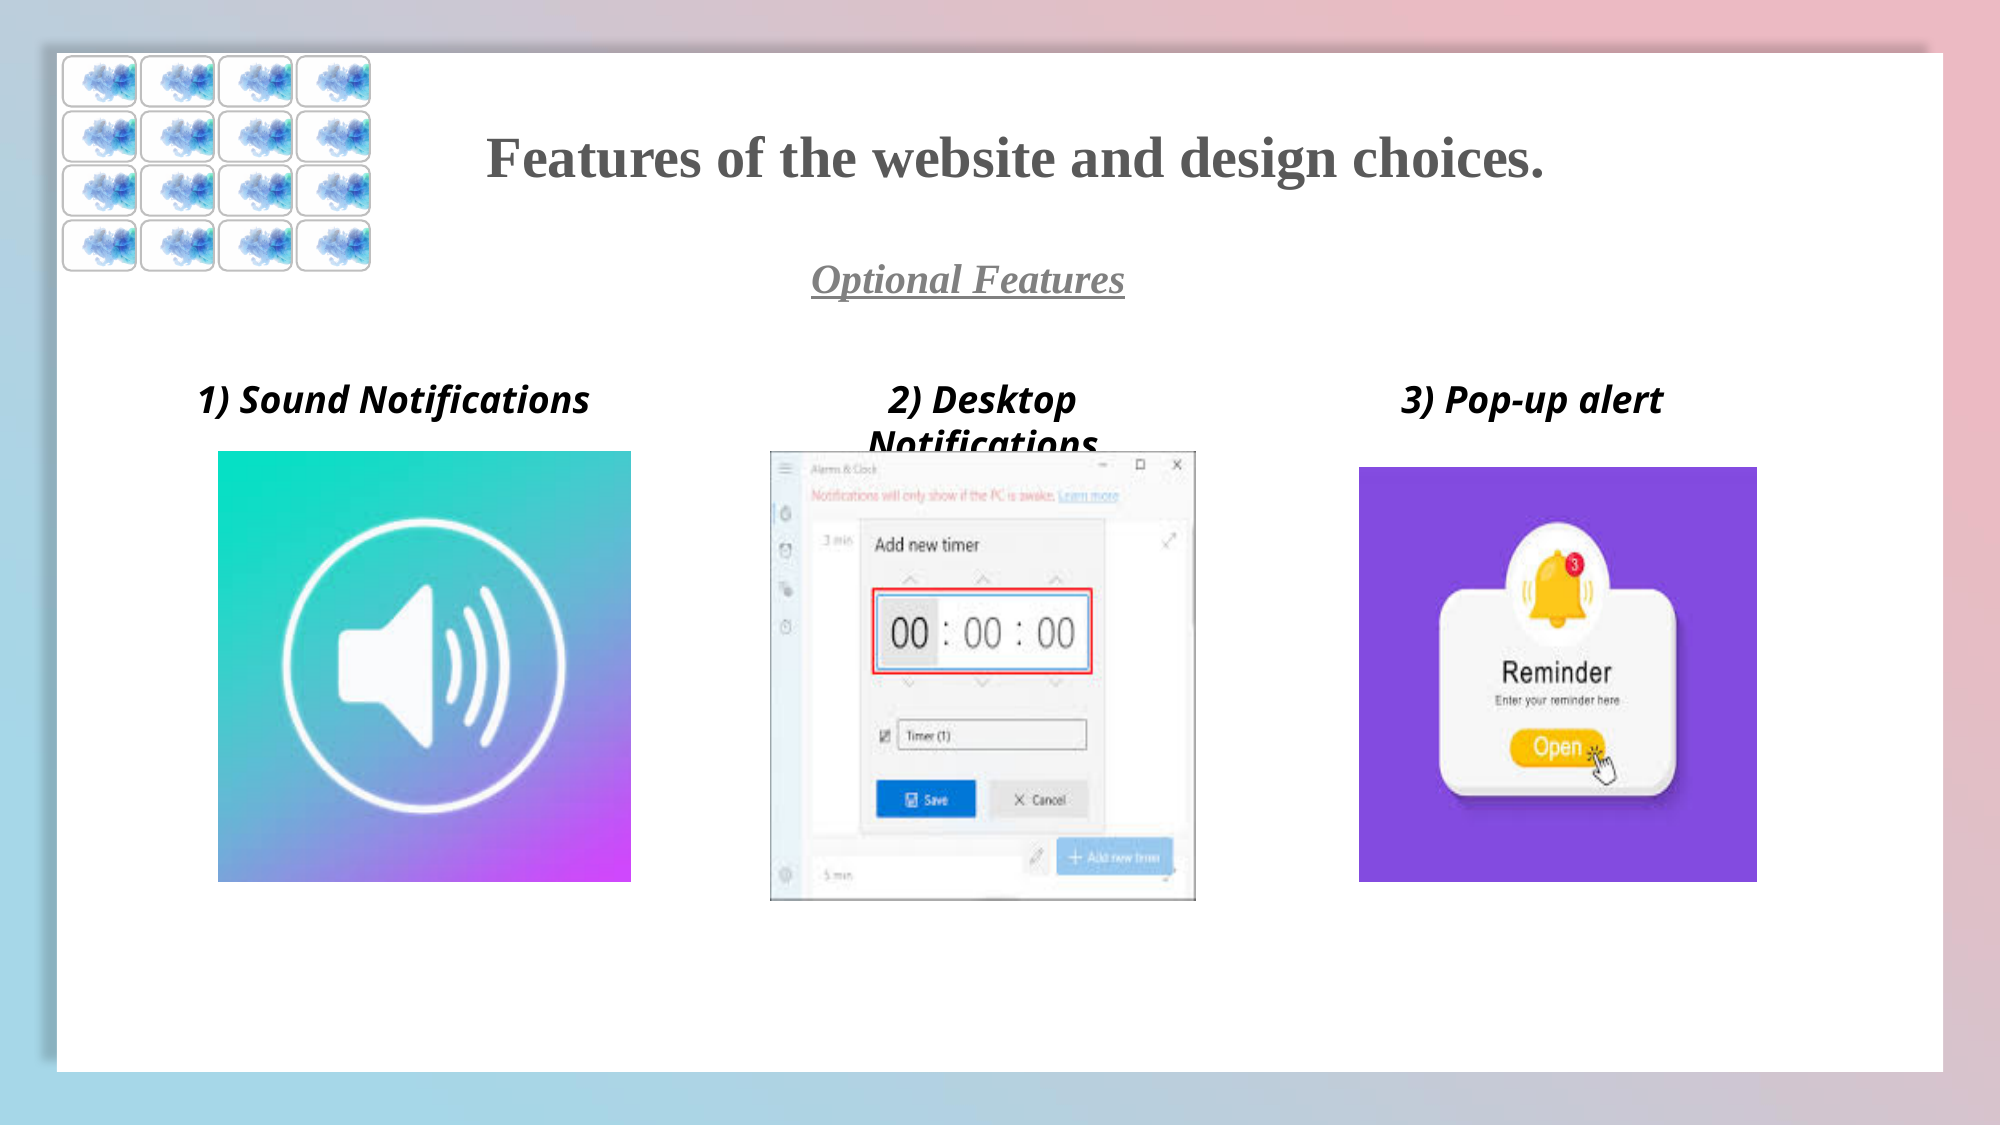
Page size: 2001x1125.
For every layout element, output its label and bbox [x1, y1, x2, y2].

text_box [62, 56, 370, 271]
picture [770, 451, 1196, 901]
picture [218, 451, 631, 882]
picture [1359, 467, 1757, 882]
text_box [0, 0, 2000, 1125]
